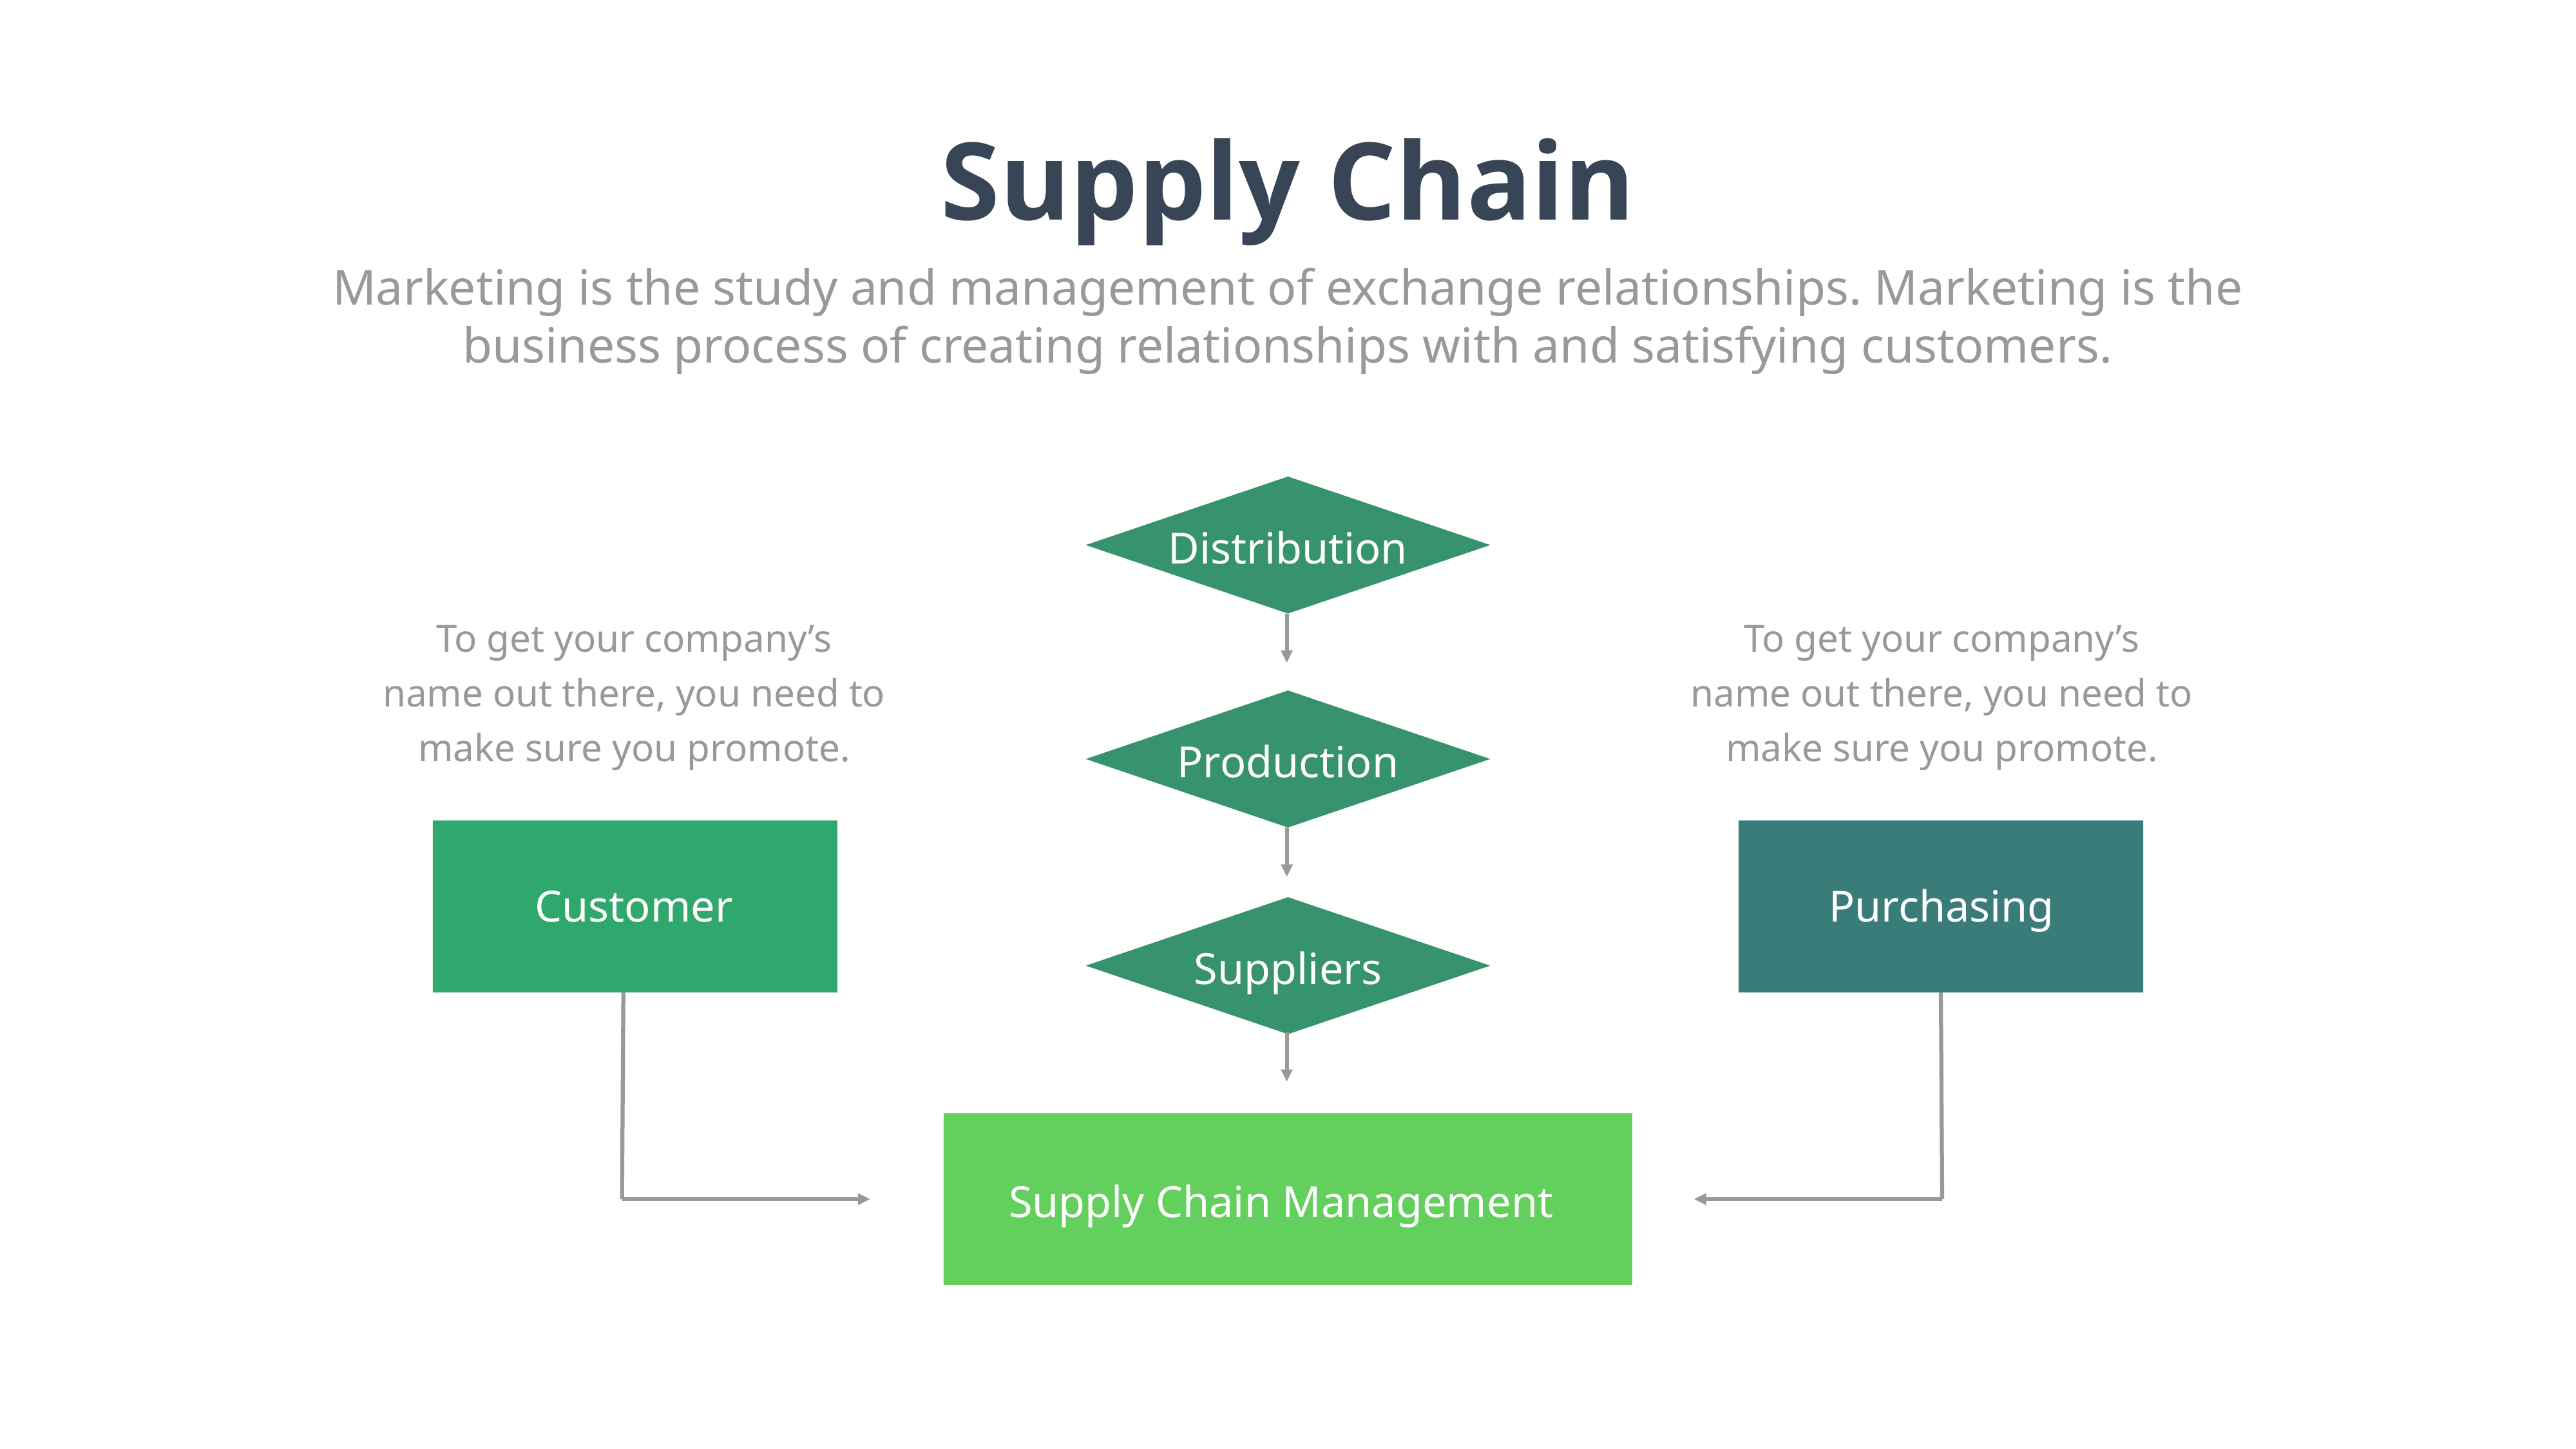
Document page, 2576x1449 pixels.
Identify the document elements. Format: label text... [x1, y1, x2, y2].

text_box Purchasing [1777, 874, 2106, 936]
text_box [1083, 745, 1124, 773]
text_box [1179, 578, 1397, 614]
text_box Supply Chain Management [965, 1170, 1598, 1231]
text_box [1170, 896, 1406, 936]
text_box [1453, 531, 1493, 559]
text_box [1694, 992, 1943, 1199]
text_box [1453, 745, 1493, 773]
text_box Supply Chain [931, 108, 1645, 247]
text_box Production [1124, 730, 1453, 791]
text_box Customer [470, 874, 798, 936]
text_box [1170, 475, 1406, 516]
text_box [1738, 820, 2144, 993]
text_box To get your company’s name out there, you need to make sure you promote. [372, 600, 897, 774]
text_box [943, 1112, 1633, 1285]
text_box Suppliers [1124, 936, 1453, 998]
text_box [1453, 952, 1493, 980]
text_box [1083, 531, 1124, 559]
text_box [622, 992, 870, 1199]
text_box [1170, 690, 1406, 730]
text_box [432, 820, 838, 993]
text_box [1083, 952, 1124, 980]
text_box Distribution [1124, 516, 1453, 578]
text_box Marketing is the study and management of exchange relationships. Marketing is the business process of creating relationships with and satisfying customers. [281, 251, 2295, 377]
text_box [1179, 791, 1397, 829]
text_box [1179, 998, 1397, 1035]
text_box To get your company’s name out there, you need to make sure you promote. [1679, 600, 2204, 774]
